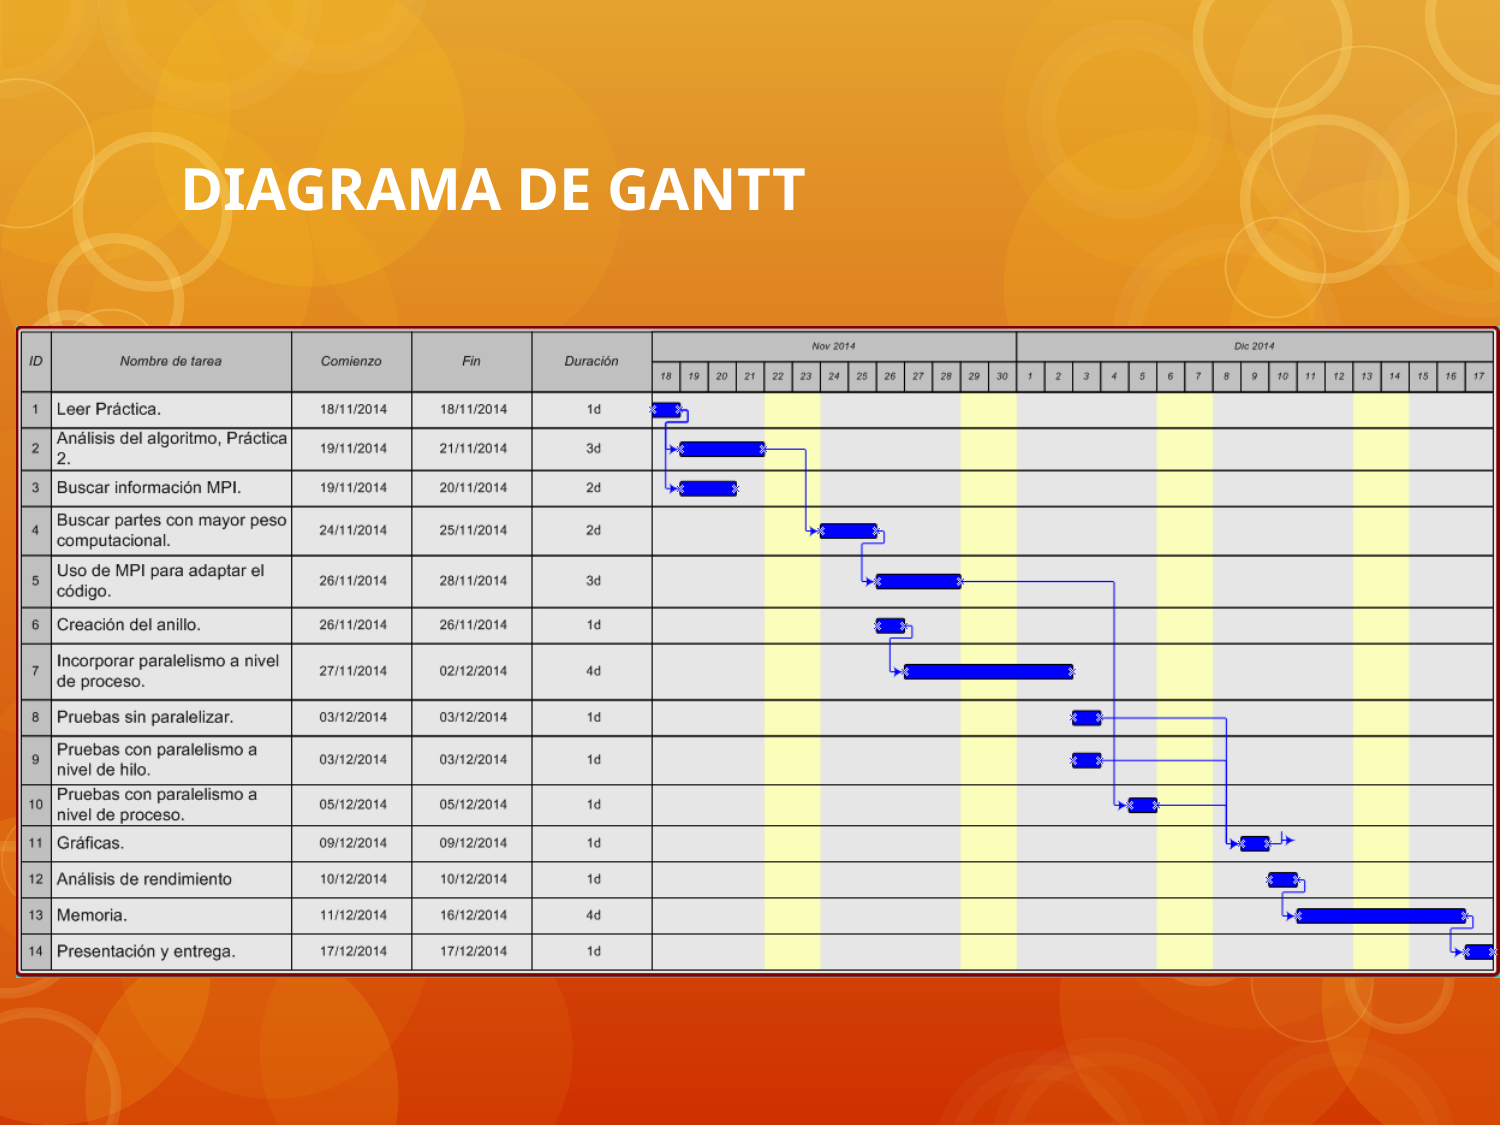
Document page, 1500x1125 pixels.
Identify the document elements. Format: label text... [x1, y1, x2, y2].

title DIAGRAMA DE GANTT [165, 110, 1335, 263]
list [16, 326, 1500, 978]
